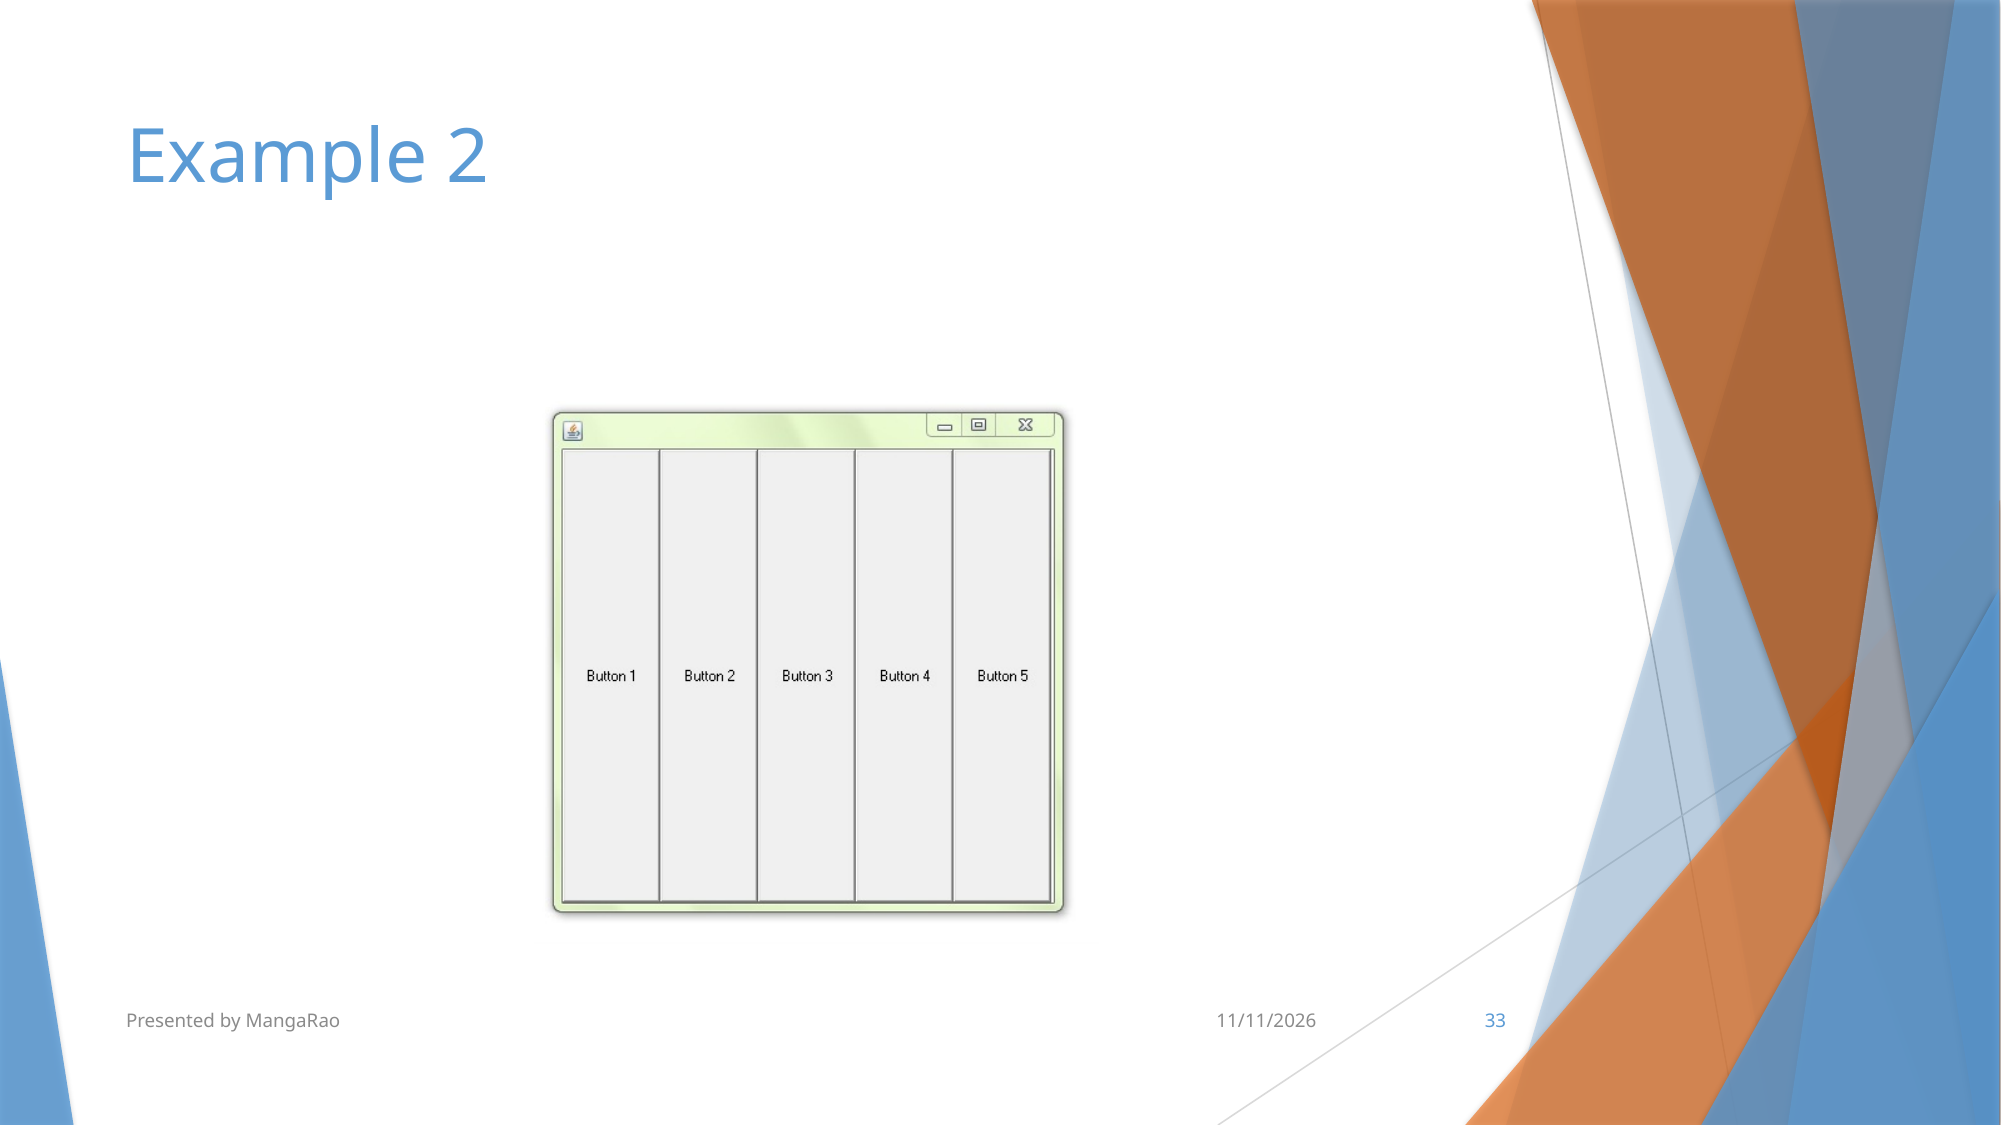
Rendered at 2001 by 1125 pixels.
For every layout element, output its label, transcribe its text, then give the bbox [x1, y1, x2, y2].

footer Presented by MangaRao [111, 991, 1145, 1051]
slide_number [1181, 991, 1332, 1051]
slide_number 33 [1409, 991, 1522, 1051]
title Example 2 [111, 99, 1522, 317]
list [533, 400, 1099, 945]
